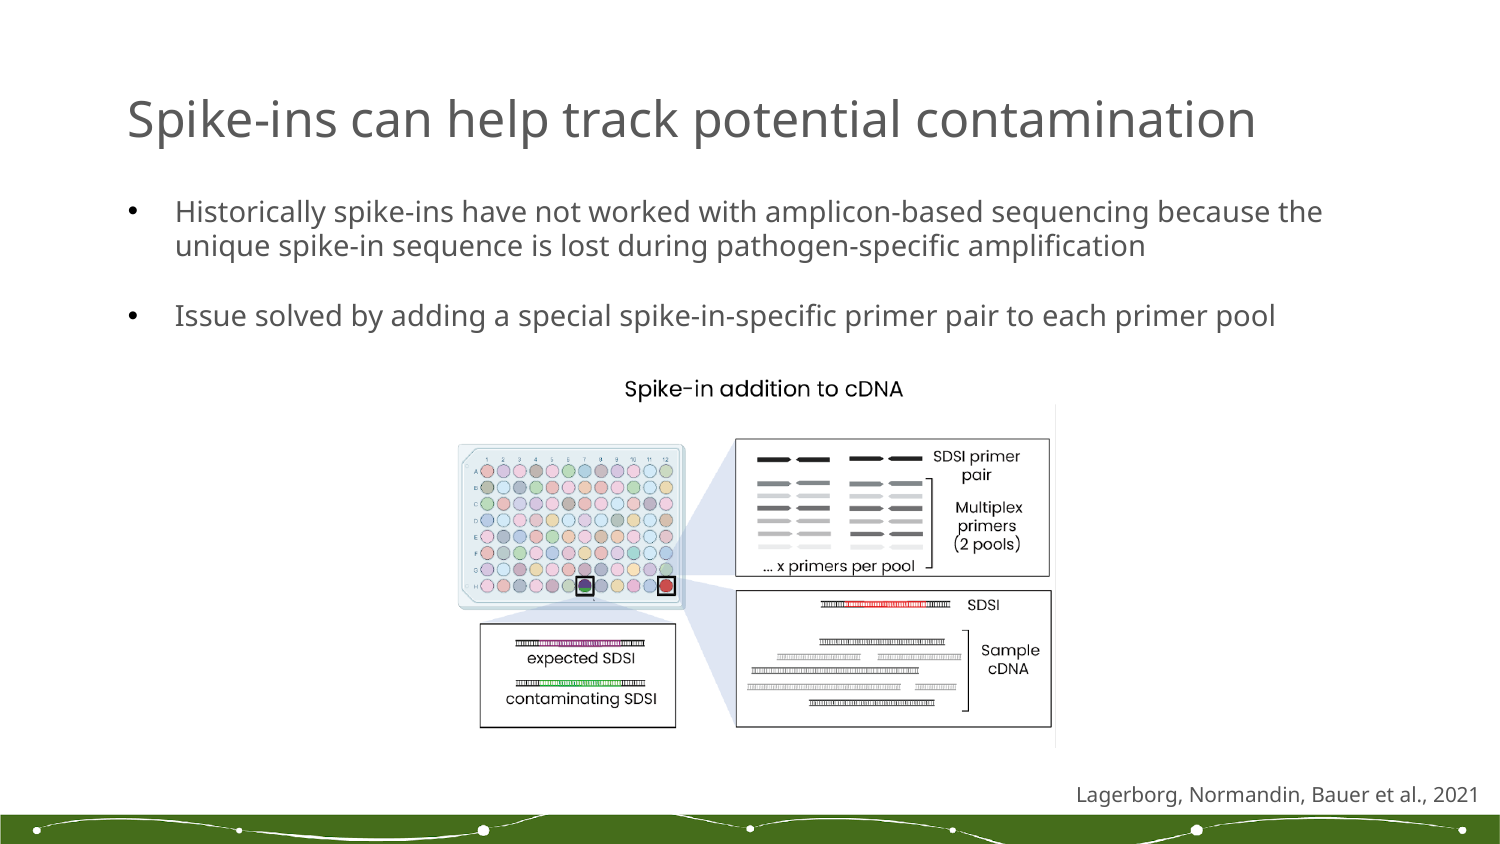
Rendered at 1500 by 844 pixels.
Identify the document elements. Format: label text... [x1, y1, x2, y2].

text_box Historically spike-ins have not worked with amplicon-based sequencing because the unique spike-in sequence is lost during pathogen-specific amplification Issue solved by adding a special spike-in-specific primer pair to each primer pool [112, 185, 1386, 376]
picture [0, 814, 1500, 844]
title Spike-ins can help track potential contamination [112, 48, 1397, 156]
picture [442, 357, 1067, 748]
text_box Lagerborg, Normandin, Bauer et al., 2021 [963, 773, 1496, 814]
